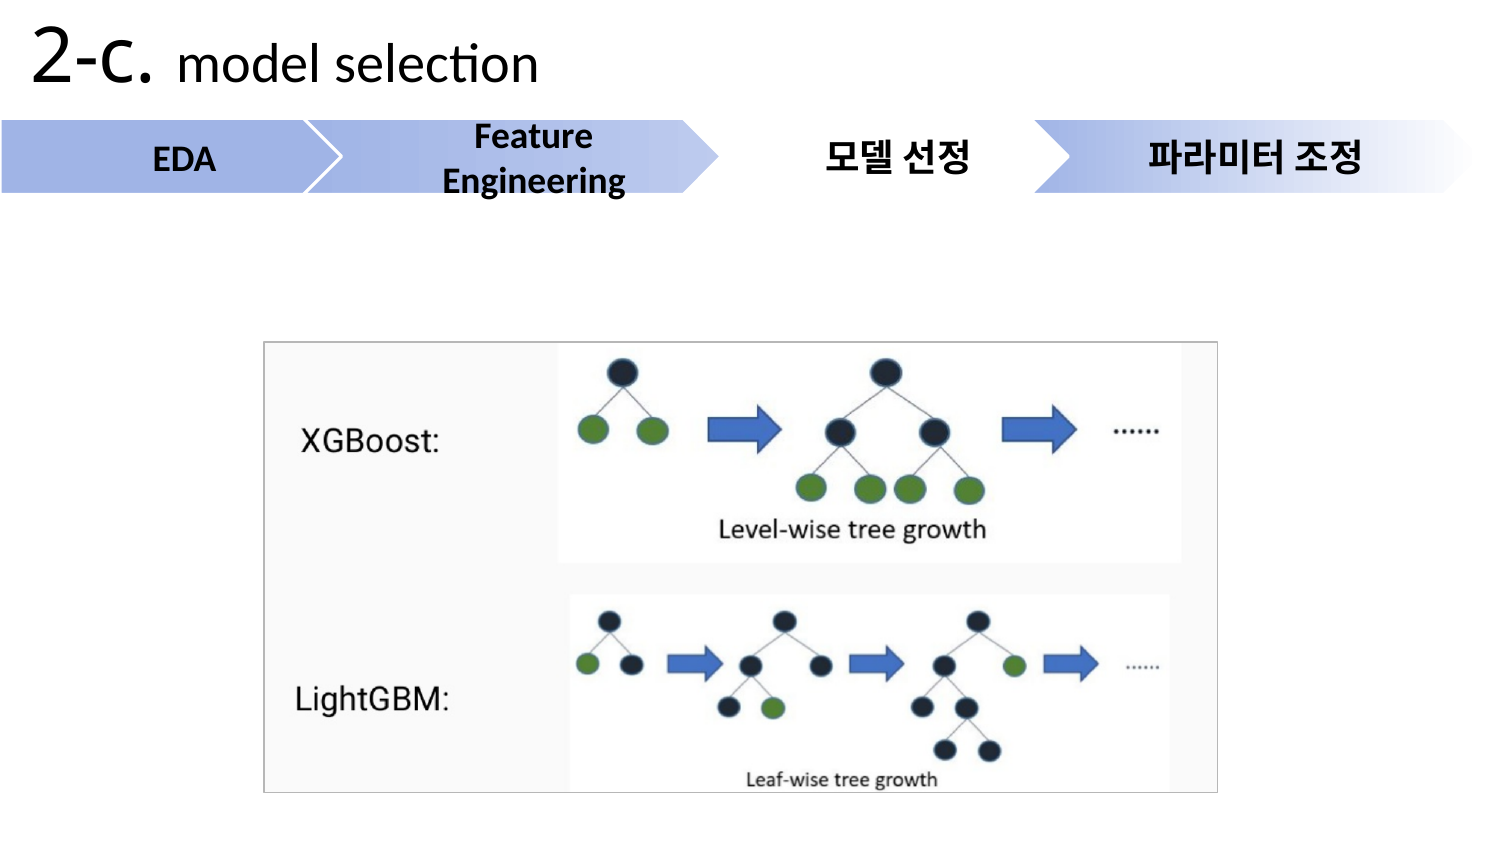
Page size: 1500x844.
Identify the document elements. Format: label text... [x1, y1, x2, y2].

picture [264, 342, 1218, 793]
title 2-c. model selection [18, 13, 1051, 90]
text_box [0, 118, 1483, 195]
